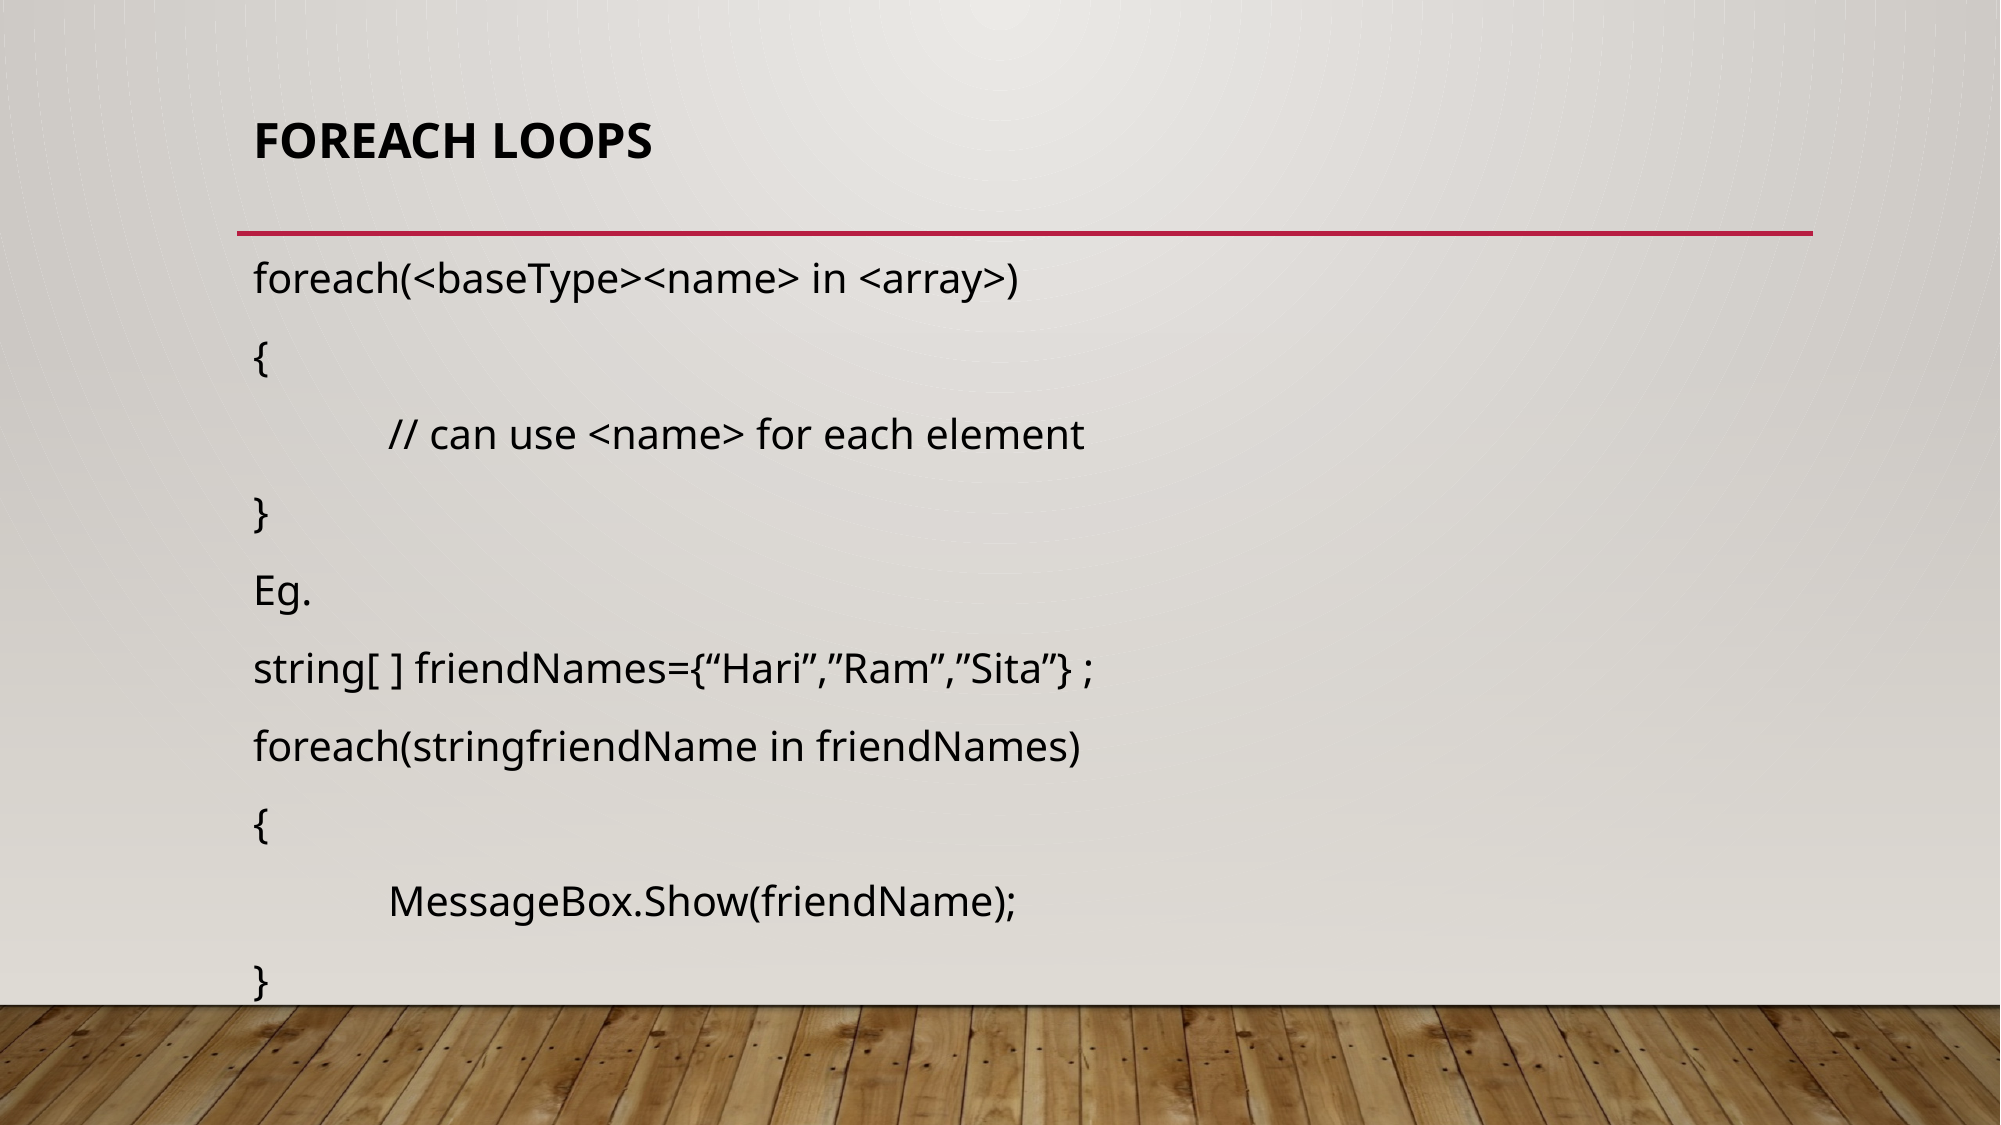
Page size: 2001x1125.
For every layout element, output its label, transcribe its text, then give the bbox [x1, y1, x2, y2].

list foreach(<baseType><name> in <array>) { // can use <name> for each element } Eg. string[ ] friendNames={“Hari”,”Ram”,”Sita”} ; foreach(stringfriendName in friendNames) { MessageBox.Show(friendName); } [238, 234, 1814, 1017]
title Foreach loops [238, 108, 1814, 234]
picture [0, 1005, 2000, 1125]
